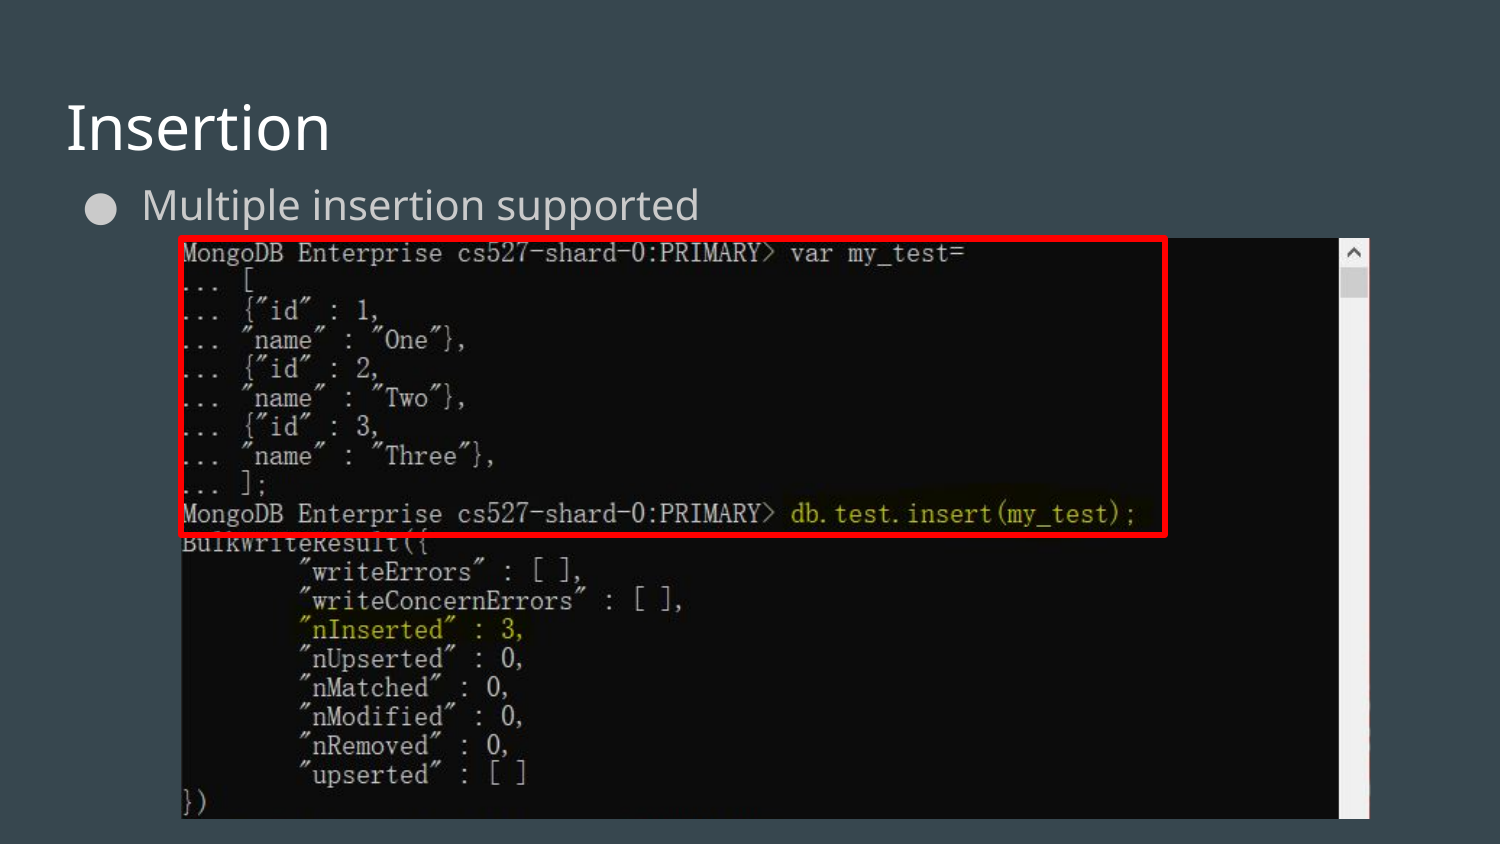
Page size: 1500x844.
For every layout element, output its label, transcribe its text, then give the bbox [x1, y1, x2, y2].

title Insertion [51, 72, 1449, 164]
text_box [180, 238, 1371, 819]
list Multiple insertion supported [51, 164, 1449, 725]
